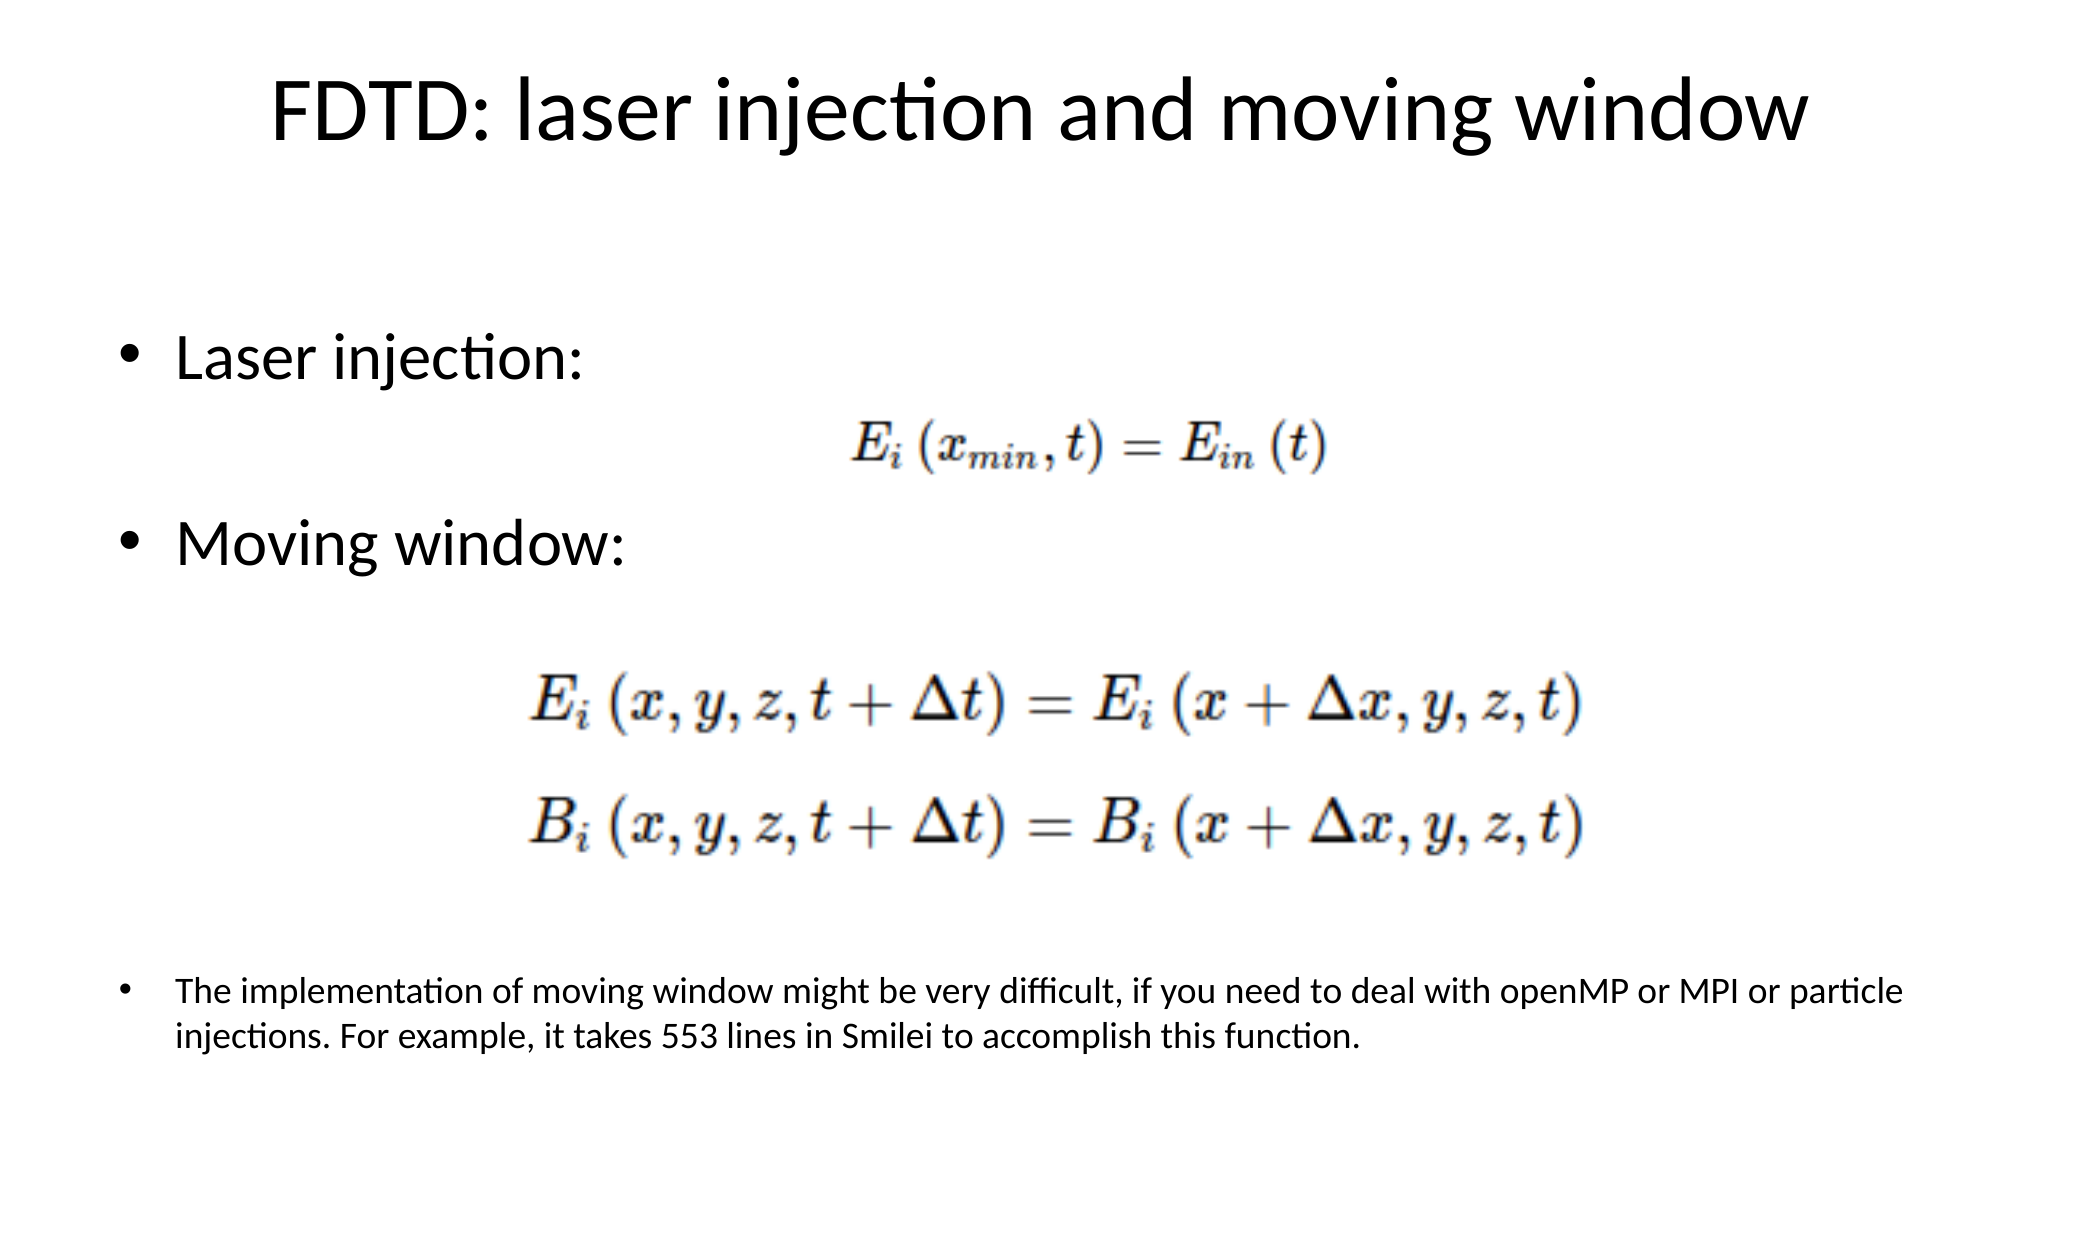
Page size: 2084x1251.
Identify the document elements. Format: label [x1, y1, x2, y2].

picture [446, 637, 1651, 882]
picture [628, 377, 1463, 526]
